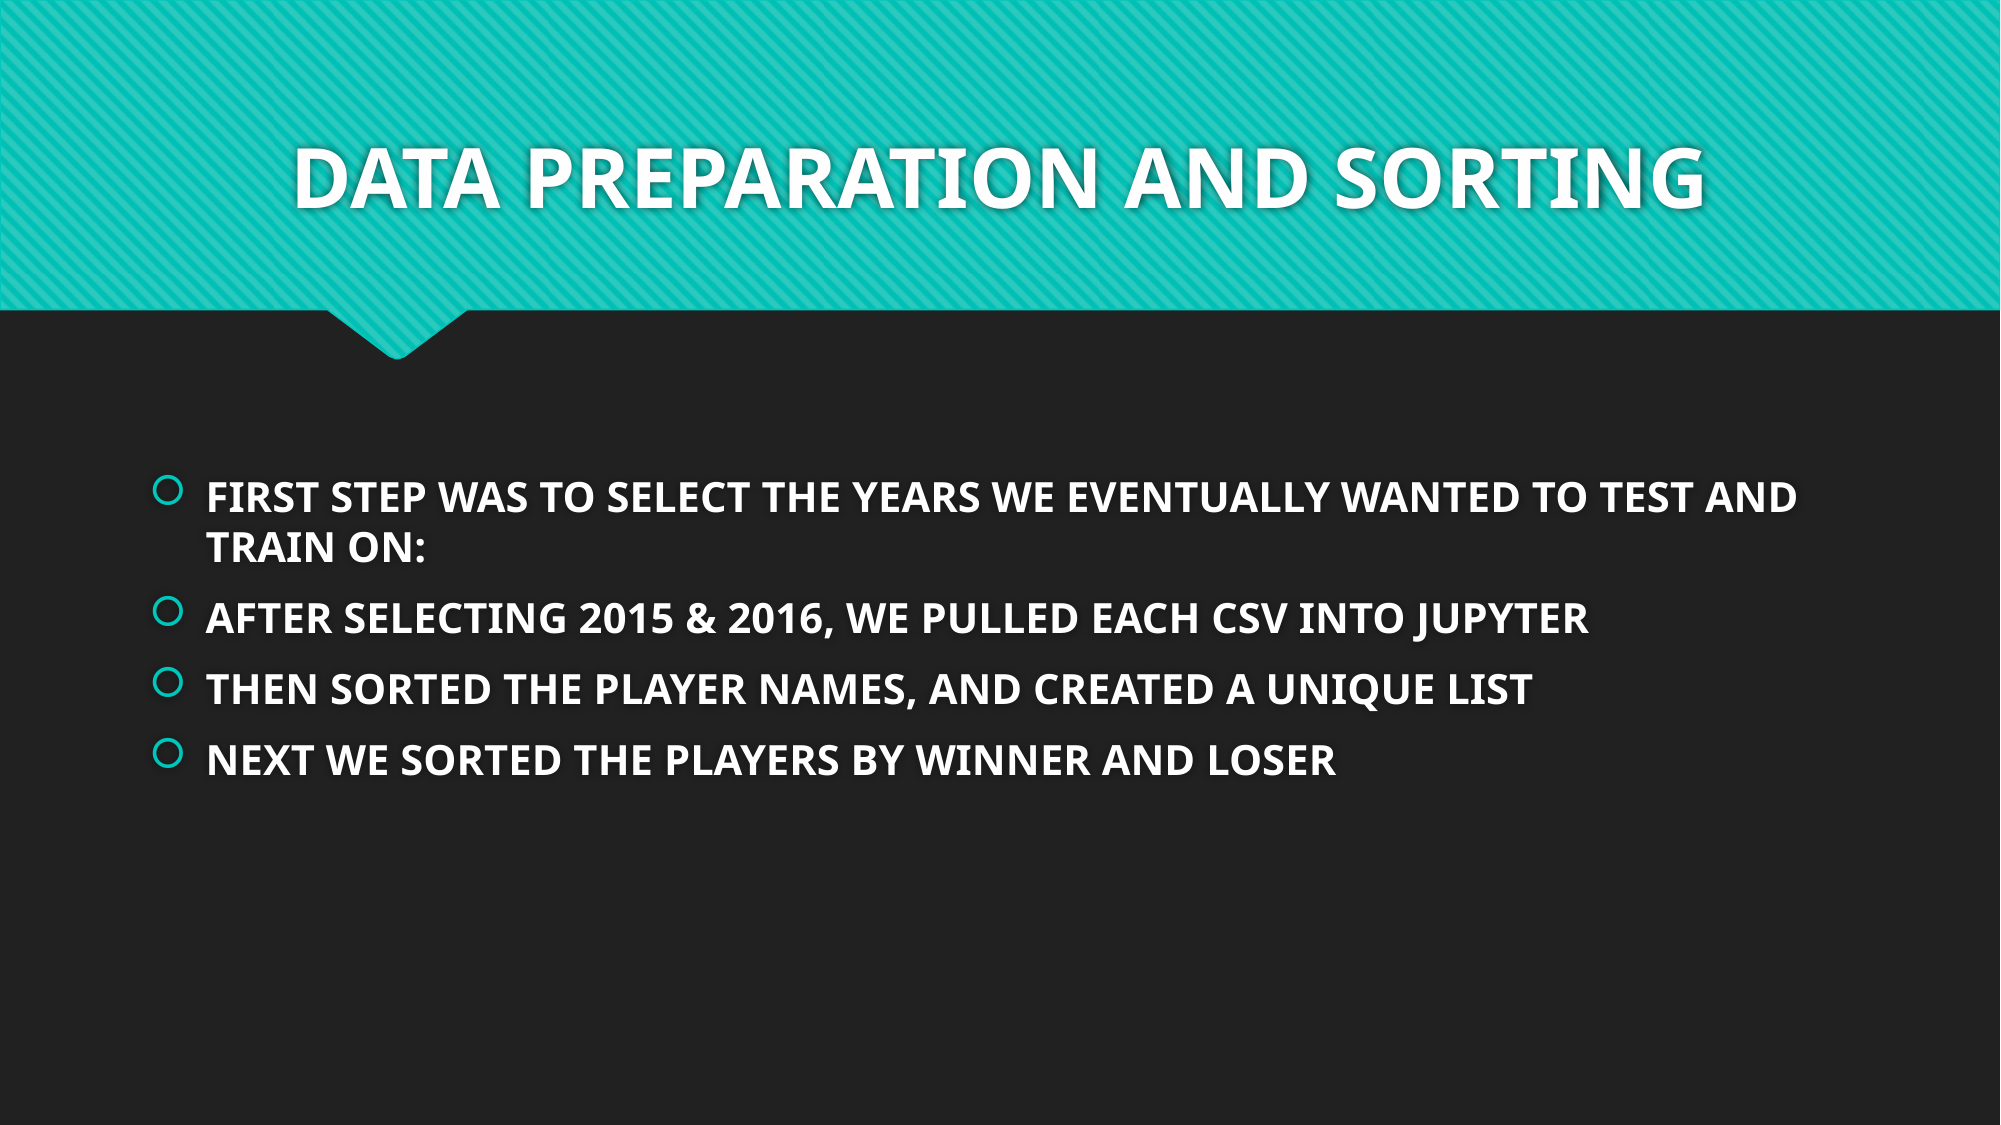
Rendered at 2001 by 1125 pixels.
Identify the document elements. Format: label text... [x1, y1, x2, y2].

list FIRST STEP WAS TO SELECT THE YEARS WE EVENTUALLY WANTED TO TEST AND TRAIN ON: AFTER SELECTING 2015 & 2016, WE PULLED EACH CSV INTO JUPYTER THEN SORTED THE PLAYER NAMES, AND CREATED A UNIQUE LIST NEXT WE SORTED THE PLAYERS BY WINNER AND LOSER [134, 364, 1866, 962]
title DATA PREPARATION AND SORTING [132, 73, 1868, 233]
